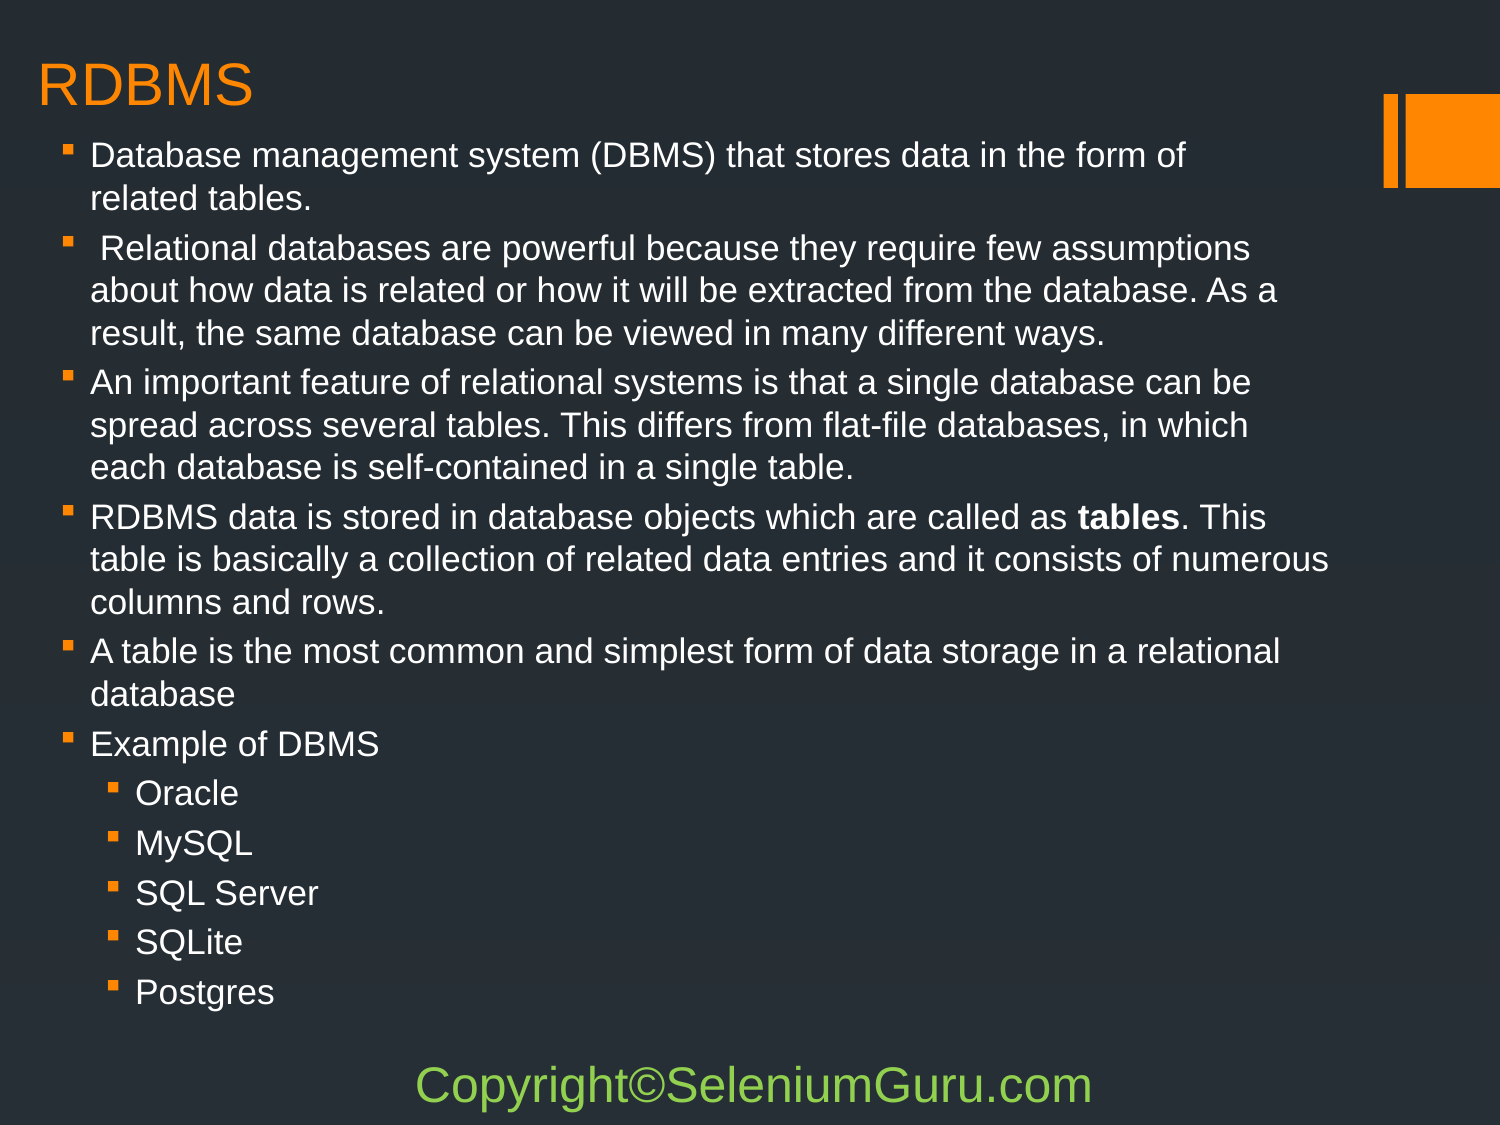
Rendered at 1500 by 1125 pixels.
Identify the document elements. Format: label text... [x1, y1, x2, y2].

title RDBMS [22, 37, 1323, 125]
list Database management system (DBMS) that stores data in the form of related tables. Relational databases are powerful because they require few assumptions about how data is related or how it will be extracted from the database. As a result, the same database can be viewed in many different ways. An important feature of relational systems is that a single database can be spread across several tables. This differs from flat-file databases, in which each database is self-contained in a single table. RDBMS data is stored in database objects which are called as tables. This table is basically a collection of related data entries and it consists of numerous columns and rows. A table is the most common and simplest form of data storage in a relational database Example of DBMS Oracle MySQL SQL Server SQLite Postgres [37, 125, 1350, 1038]
footer Copyright©SeleniumGuru.com [399, 1052, 1166, 1125]
